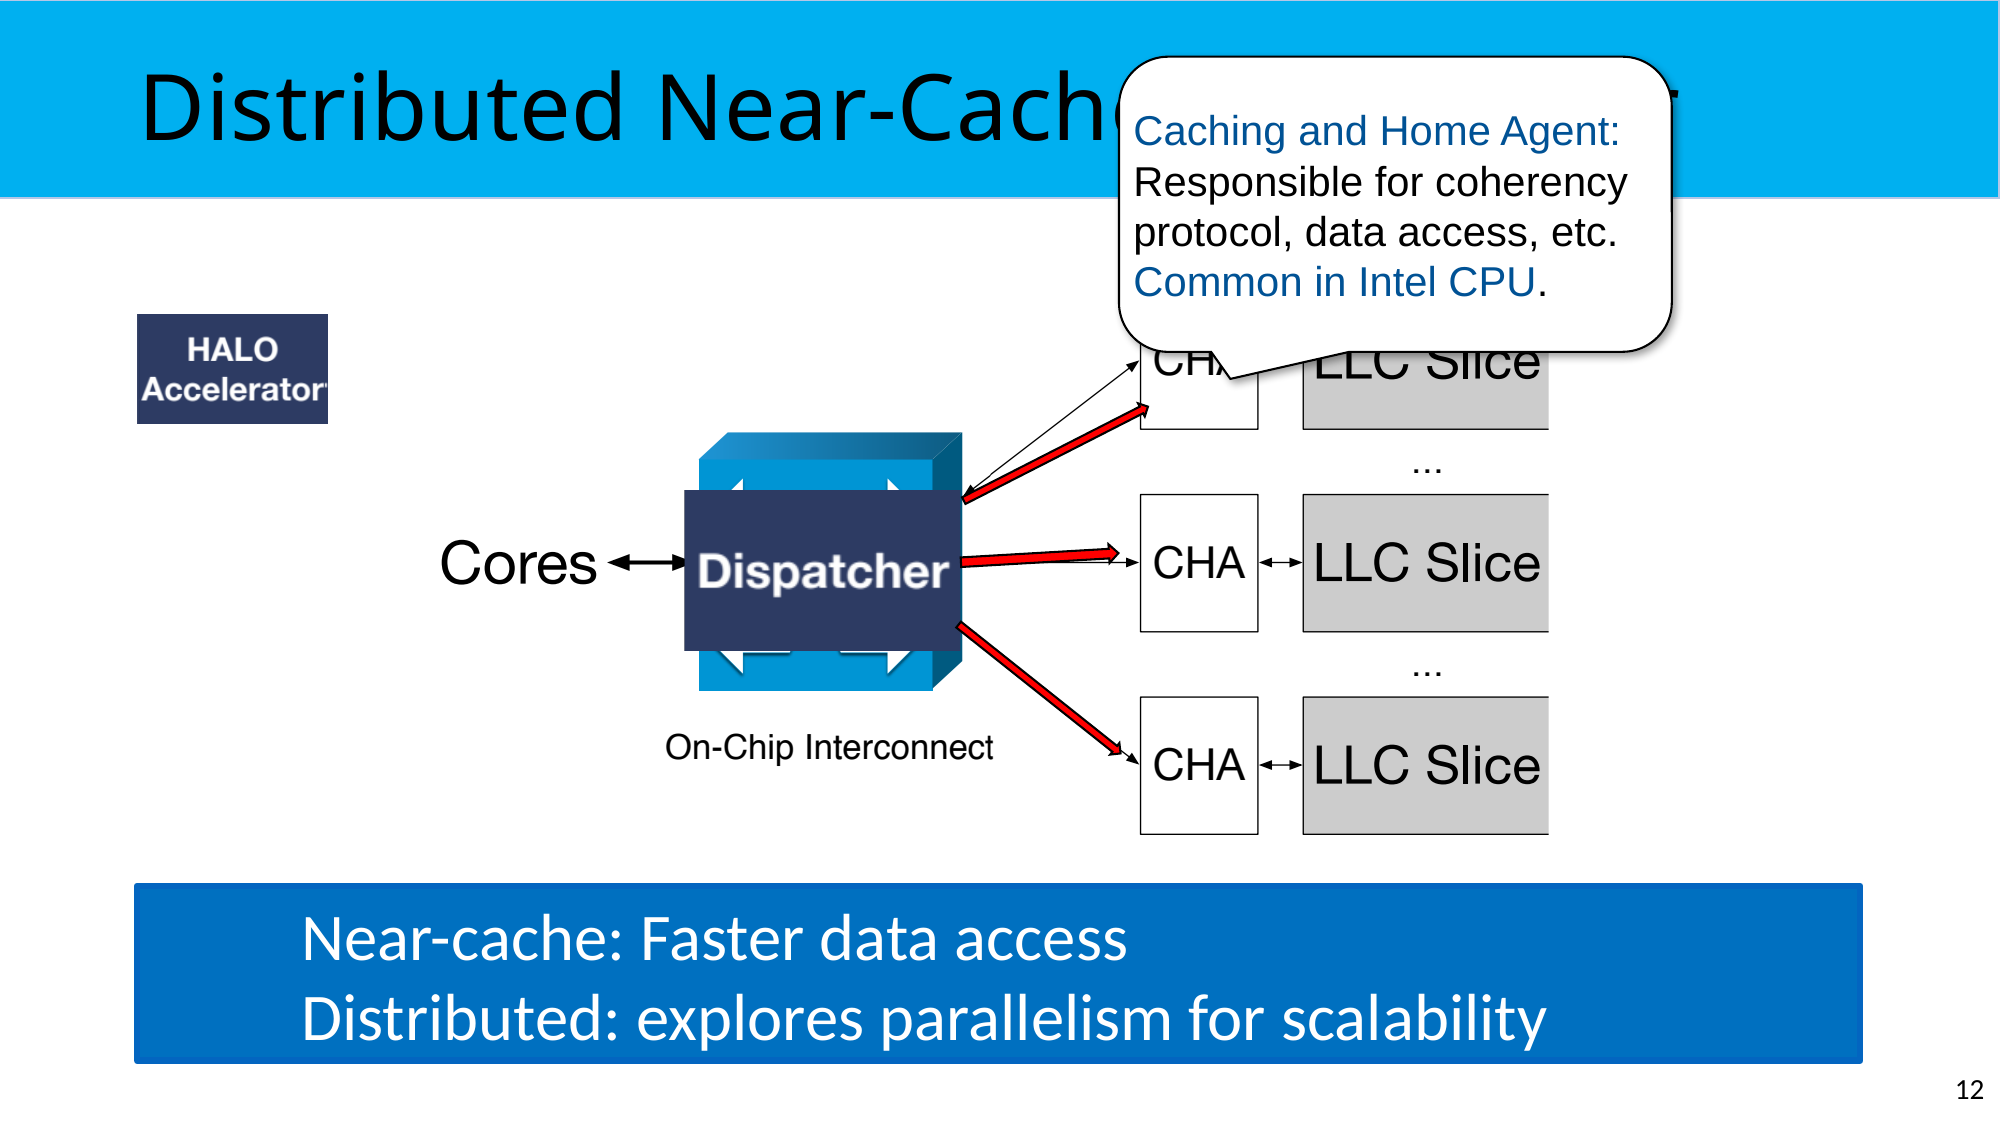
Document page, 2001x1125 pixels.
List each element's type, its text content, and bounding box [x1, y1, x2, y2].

slide_number 12 [1932, 1062, 1999, 1123]
text_box Distributed Near-Cache Accelerator [136, 46, 1784, 159]
picture [430, 290, 1549, 835]
picture [136, 314, 328, 424]
text_box Near-cache: Faster data access Distributed: explores parallelism for scalability [136, 885, 1861, 1061]
text_box Caching and Home Agent: Responsible for coherency protocol, data access, etc. Common in Intel CPU. [1117, 55, 1673, 353]
